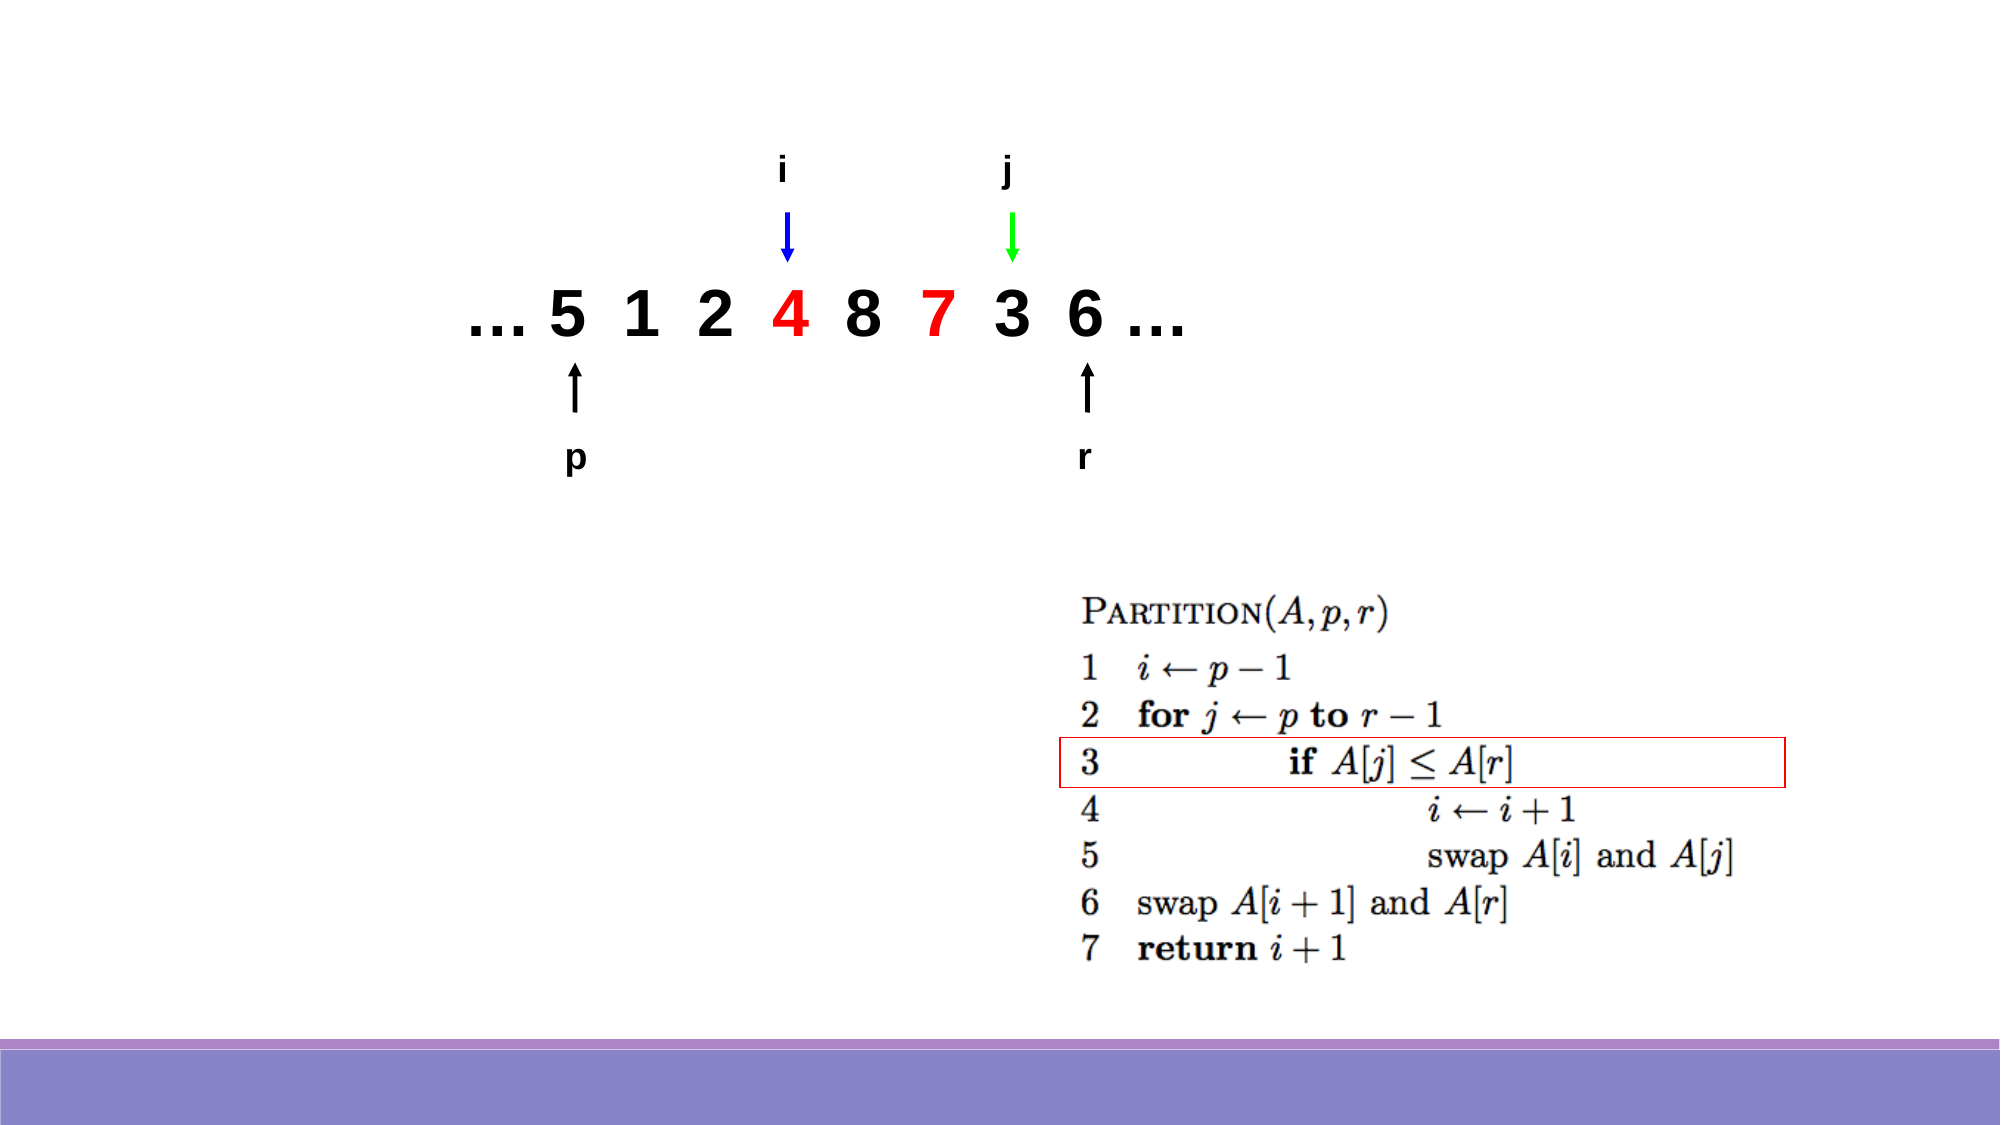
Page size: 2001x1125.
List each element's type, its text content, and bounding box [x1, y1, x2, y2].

picture [1071, 586, 1753, 976]
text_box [761, 136, 826, 263]
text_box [1061, 361, 1126, 486]
text_box [1059, 737, 1069, 788]
text_box … 5 1 2 4 8 7 3 6 … [450, 262, 1225, 358]
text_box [986, 136, 1051, 263]
text_box [1760, 737, 1785, 788]
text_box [549, 361, 613, 486]
